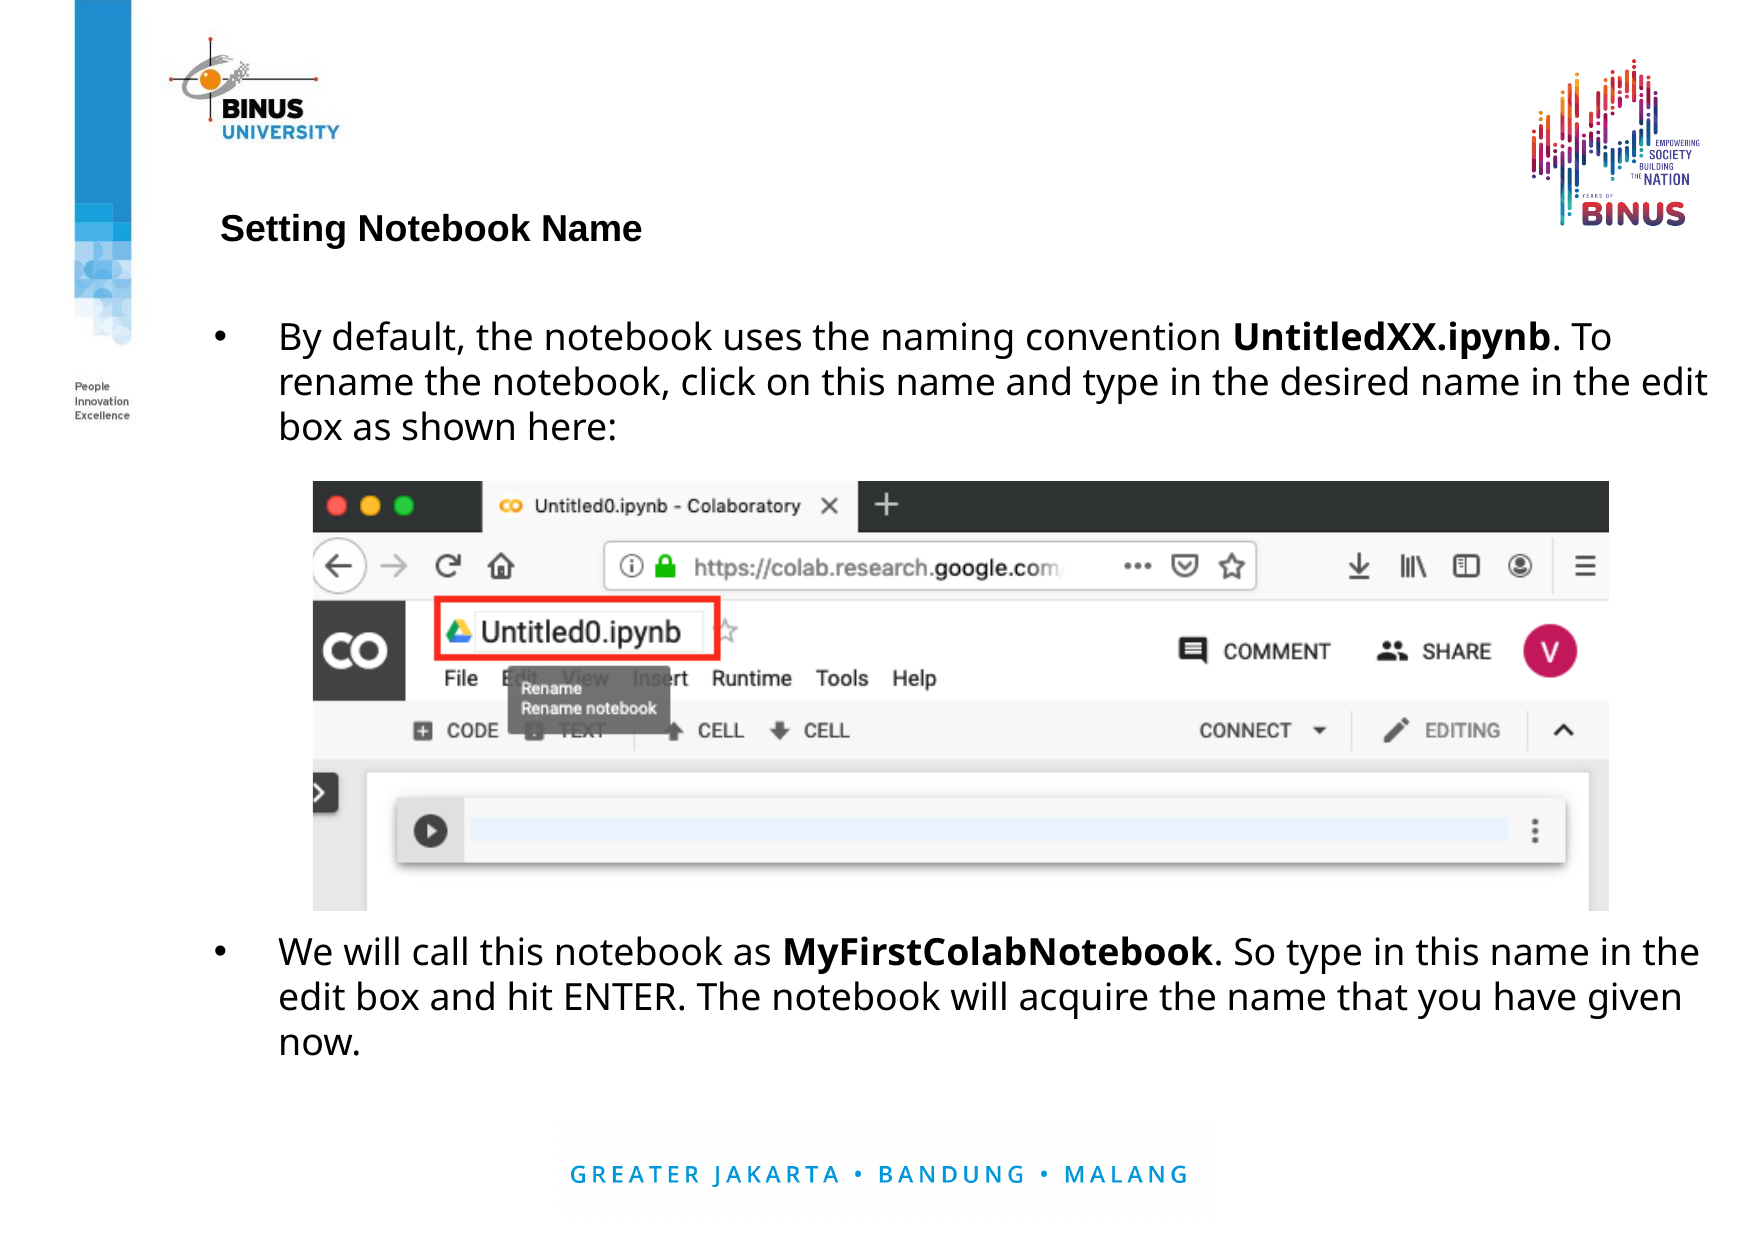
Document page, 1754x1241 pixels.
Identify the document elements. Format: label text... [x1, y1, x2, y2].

picture [312, 480, 1610, 912]
title Setting Notebook Name [202, 122, 1754, 330]
list By default, the notebook uses the naming convention UntitledXX.ipynb. To rename the notebook, click on this name and type in the desired name in the edit box as shown here: We will call this notebook as MyFirstColabNotebook. So type in this name in the edit box and hit ENTER. The notebook will acquire the name that you have given now. [196, 304, 1754, 1124]
picture [0, 0, 1754, 1240]
